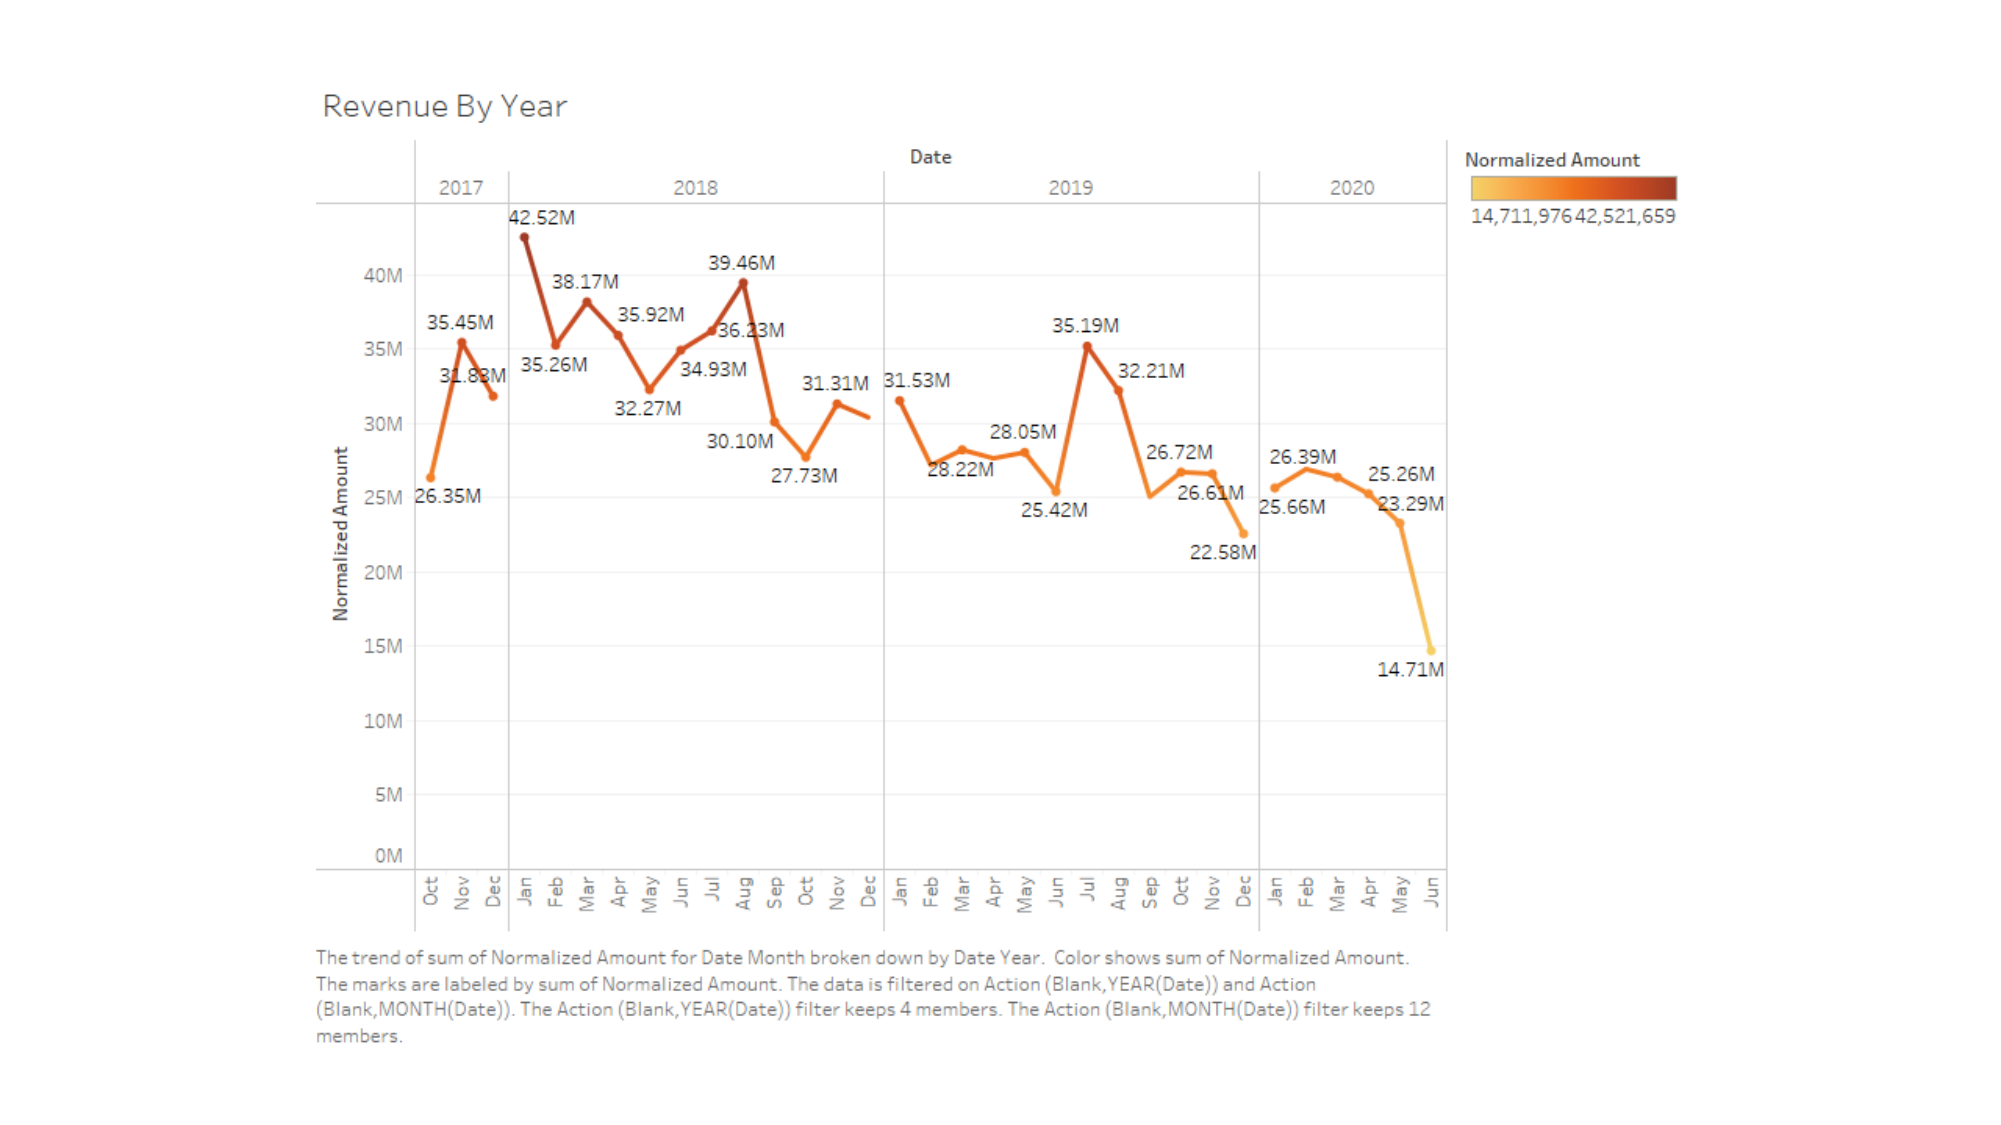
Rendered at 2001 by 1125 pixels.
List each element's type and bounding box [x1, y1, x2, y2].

picture [316, 73, 1684, 1052]
